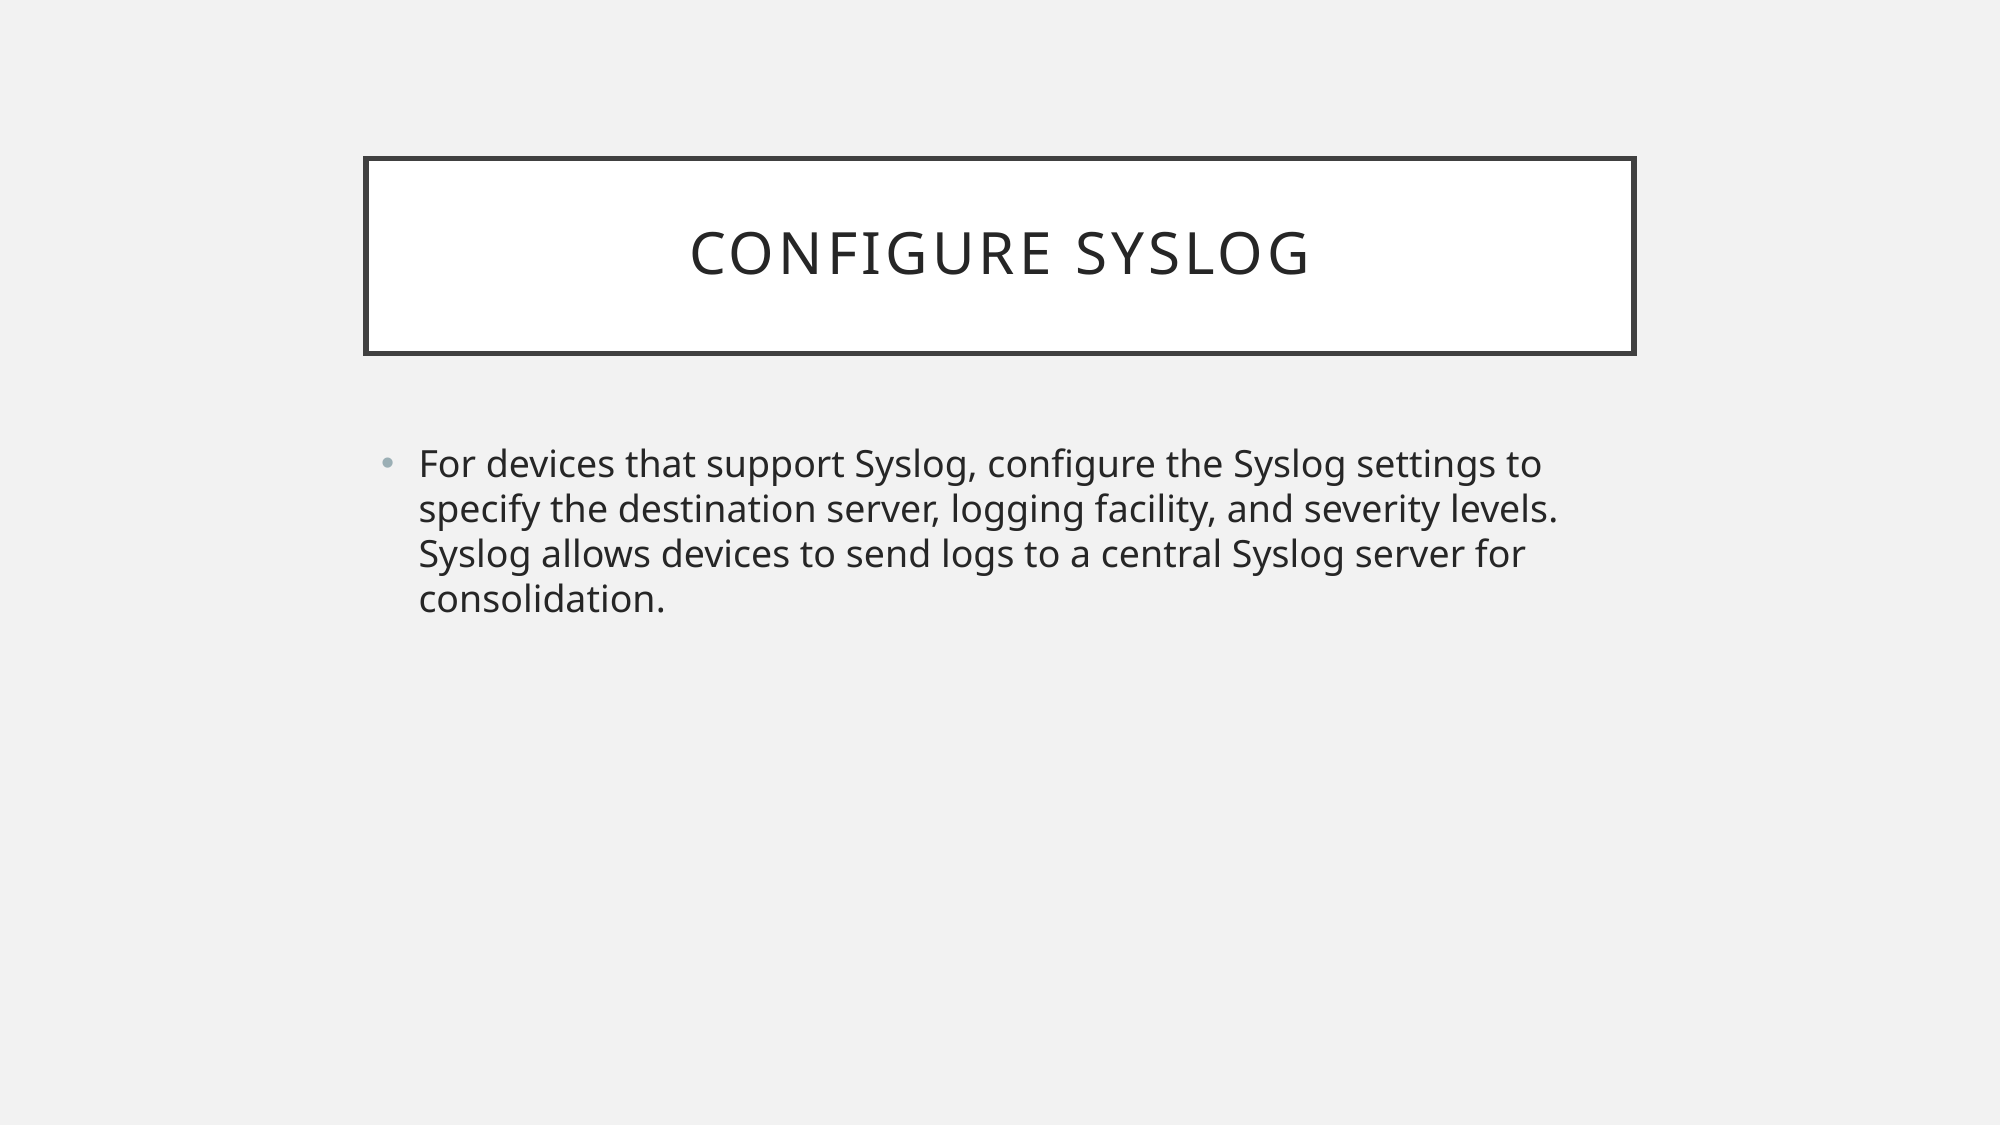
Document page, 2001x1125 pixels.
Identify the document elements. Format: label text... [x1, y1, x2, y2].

list For devices that support Syslog, configure the Syslog settings to specify the destination server, logging facility, and severity levels. Syslog allows devices to send logs to a central Syslog server for consolidation. [366, 432, 1634, 942]
title Configure Syslog [363, 156, 1637, 356]
